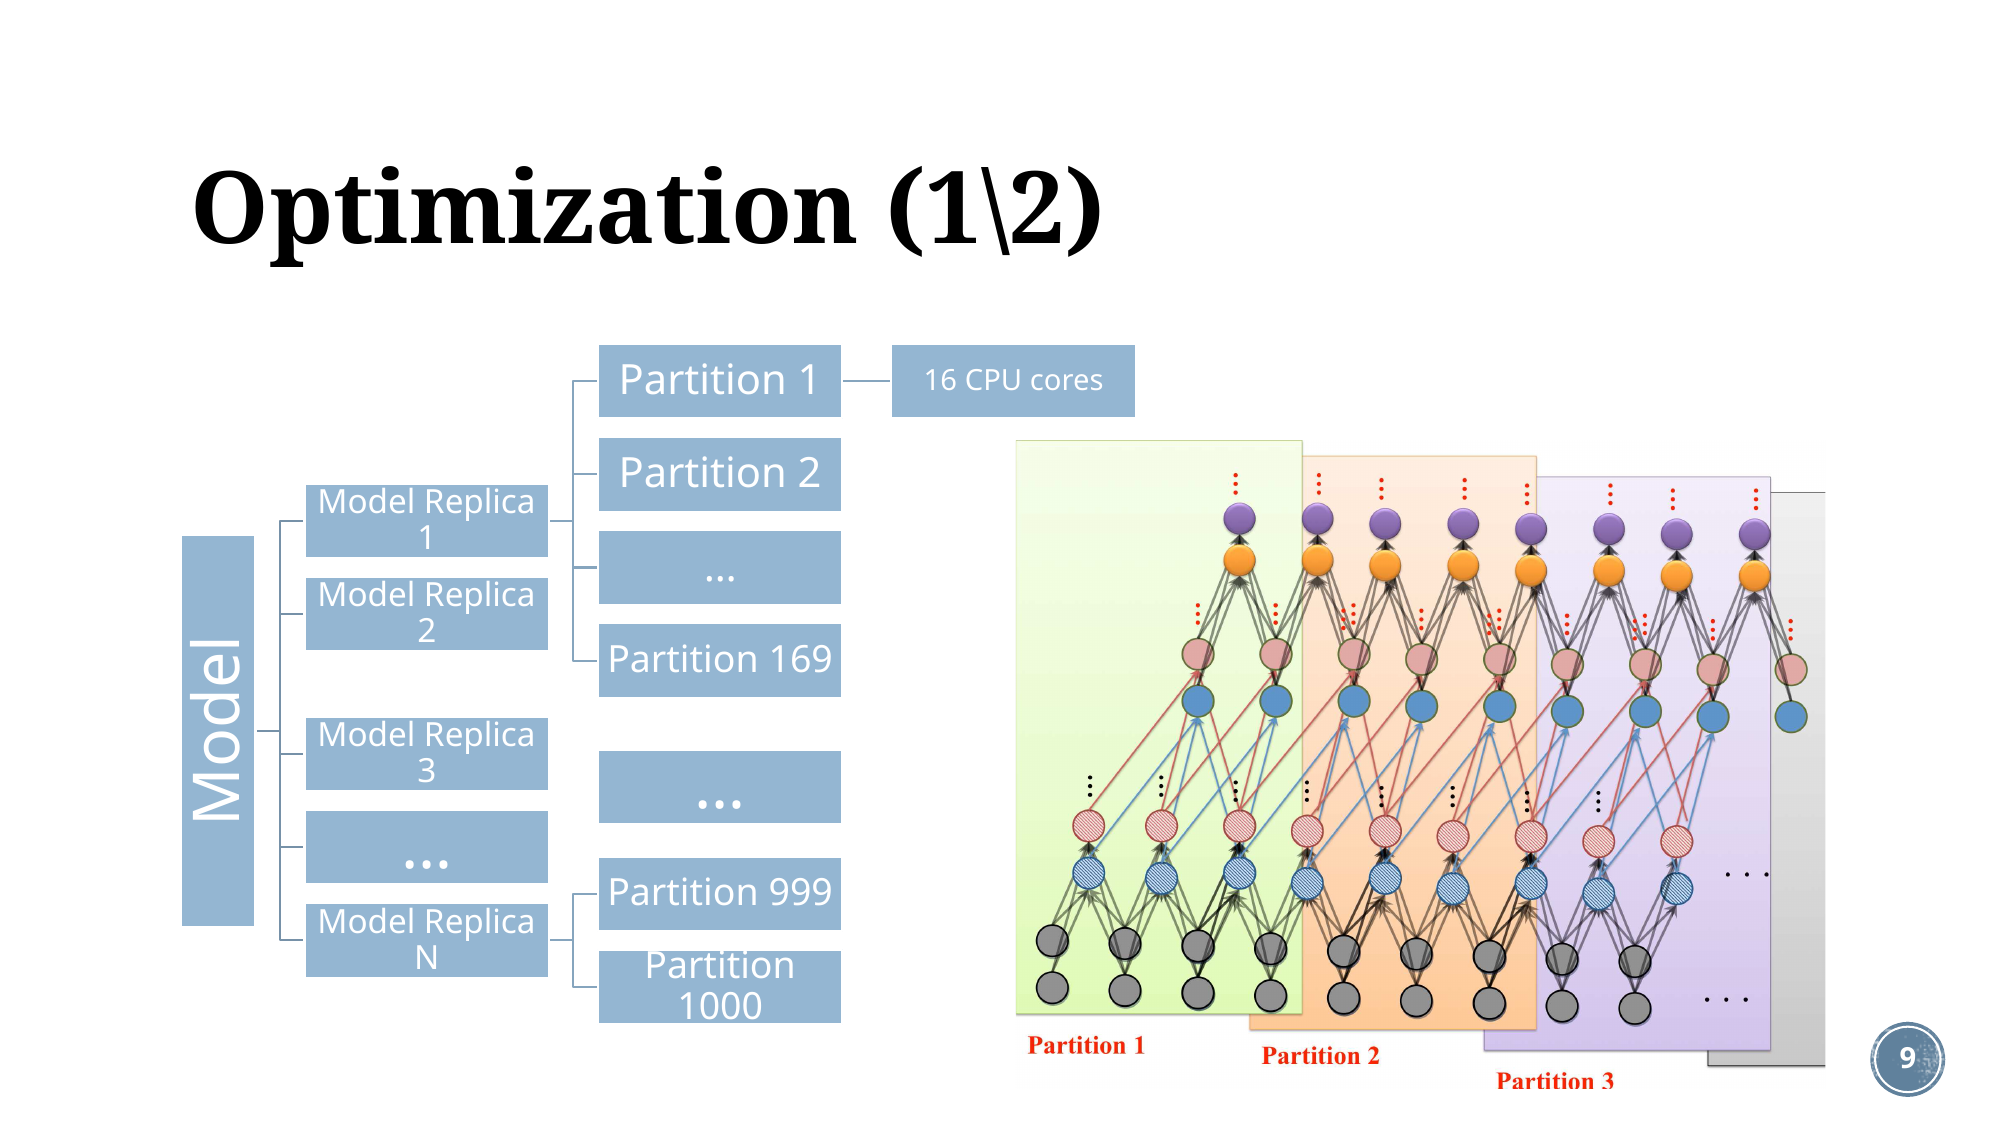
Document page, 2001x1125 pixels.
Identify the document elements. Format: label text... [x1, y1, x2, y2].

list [152, 345, 1166, 1023]
slide_number 9 [1855, 1028, 1961, 1089]
title Optimization (1\2) [175, 79, 1826, 344]
picture [1018, 442, 1825, 1087]
